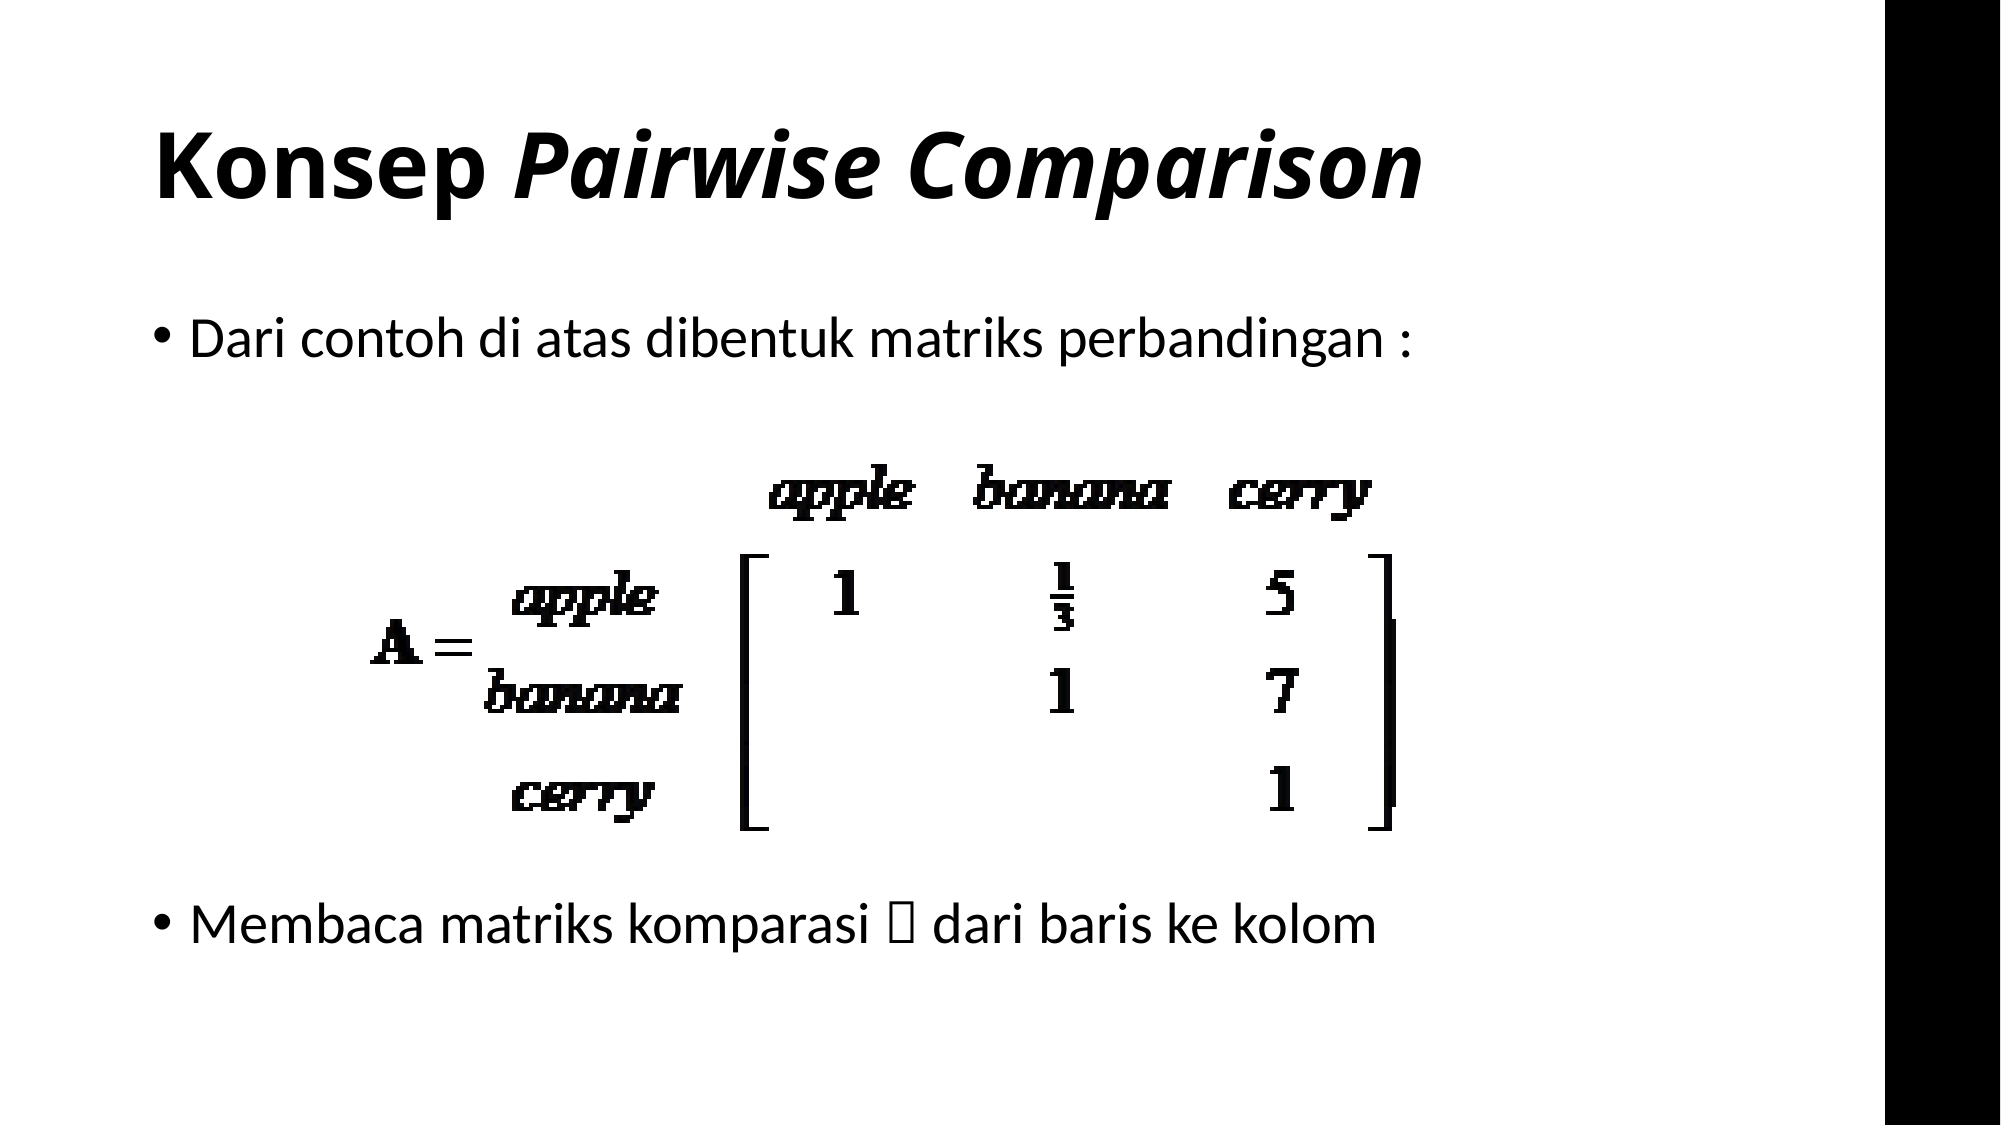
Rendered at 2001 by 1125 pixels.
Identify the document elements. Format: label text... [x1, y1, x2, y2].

list Dari contoh di atas dibentuk matriks perbandingan : Membaca matriks komparasi  dari baris ke kolom [137, 299, 1863, 1014]
picture [362, 444, 1405, 848]
title Konsep Pairwise Comparison [137, 59, 1863, 278]
